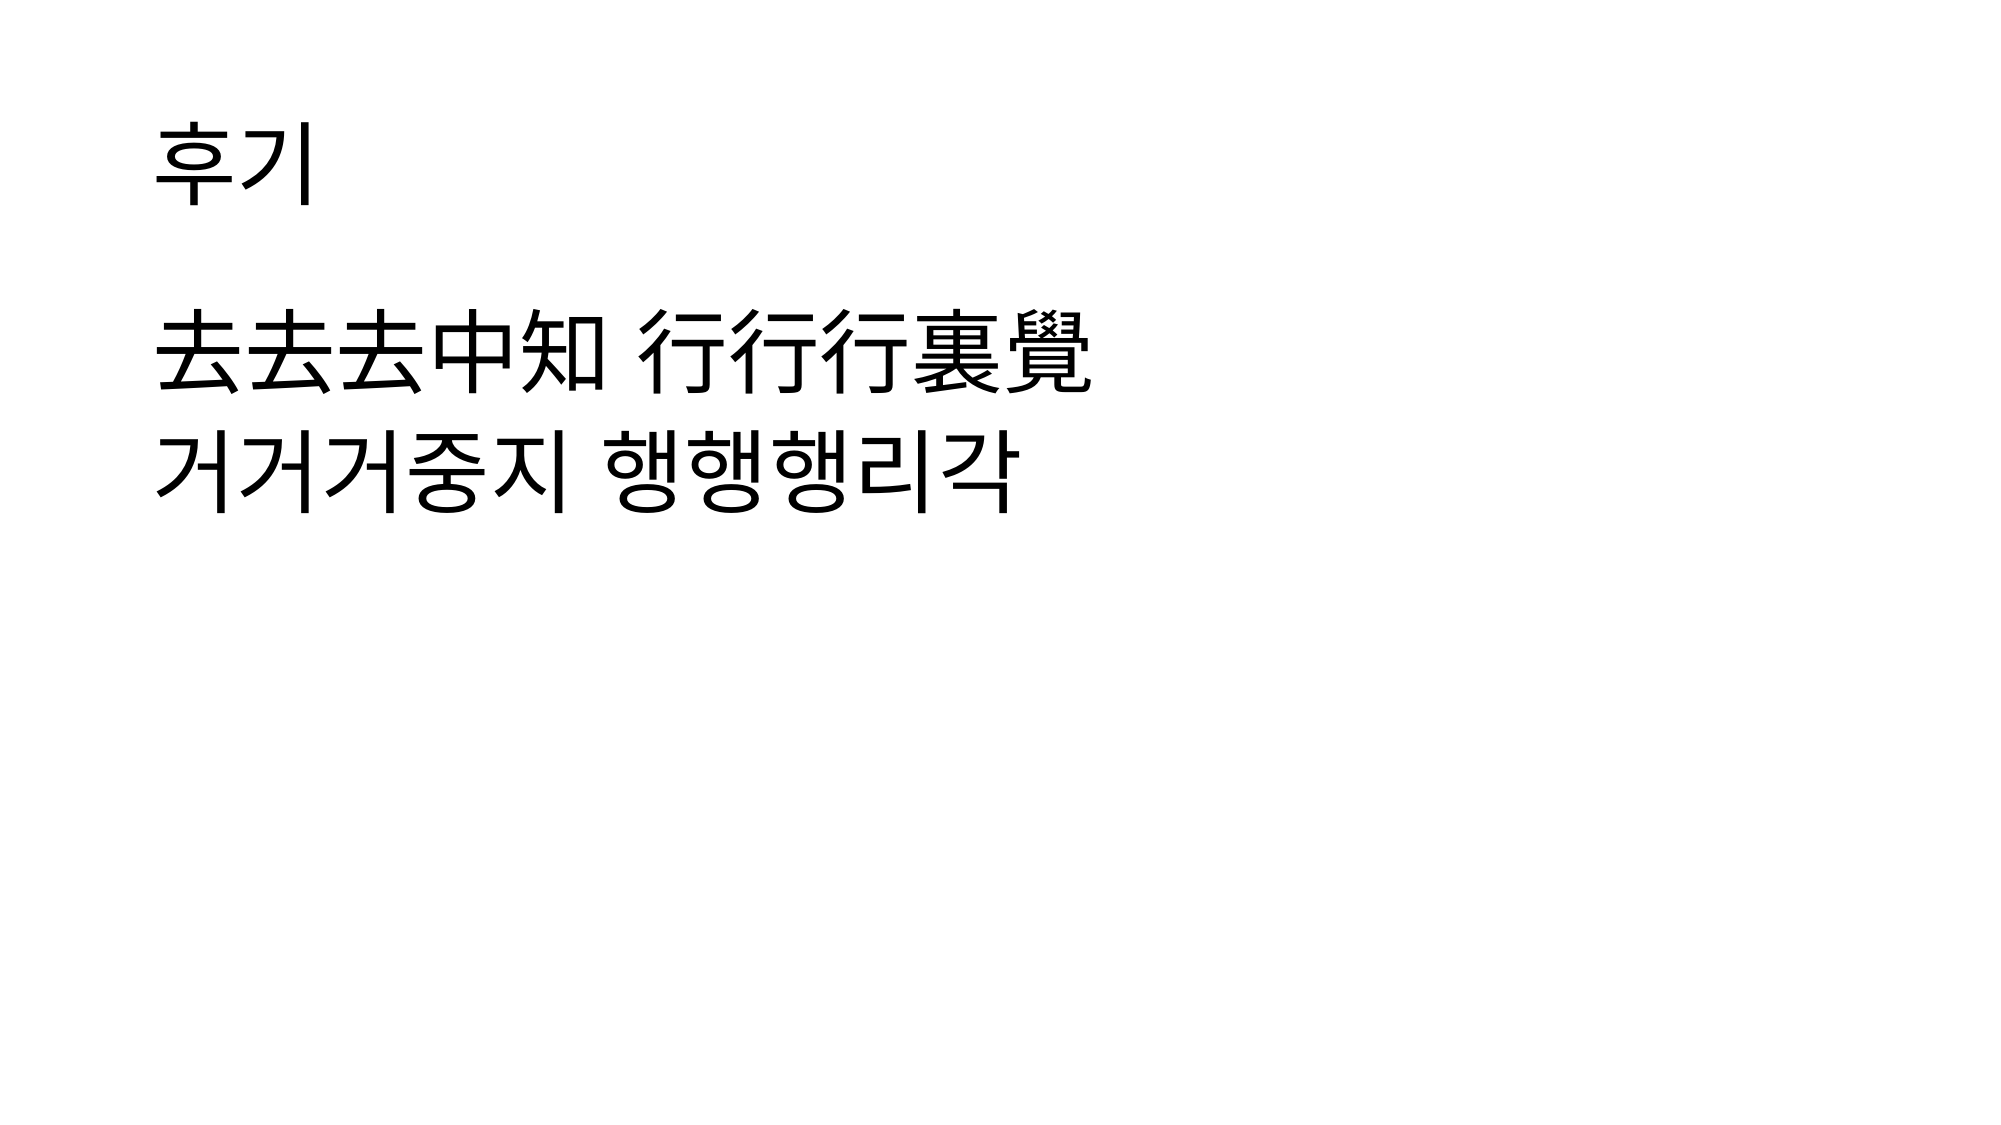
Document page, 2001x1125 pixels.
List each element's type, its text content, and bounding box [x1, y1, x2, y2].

list 去去去中知 行行行裏覺 거거거중지 행행행리각 [137, 299, 1863, 1014]
title 후기 [137, 59, 1863, 278]
